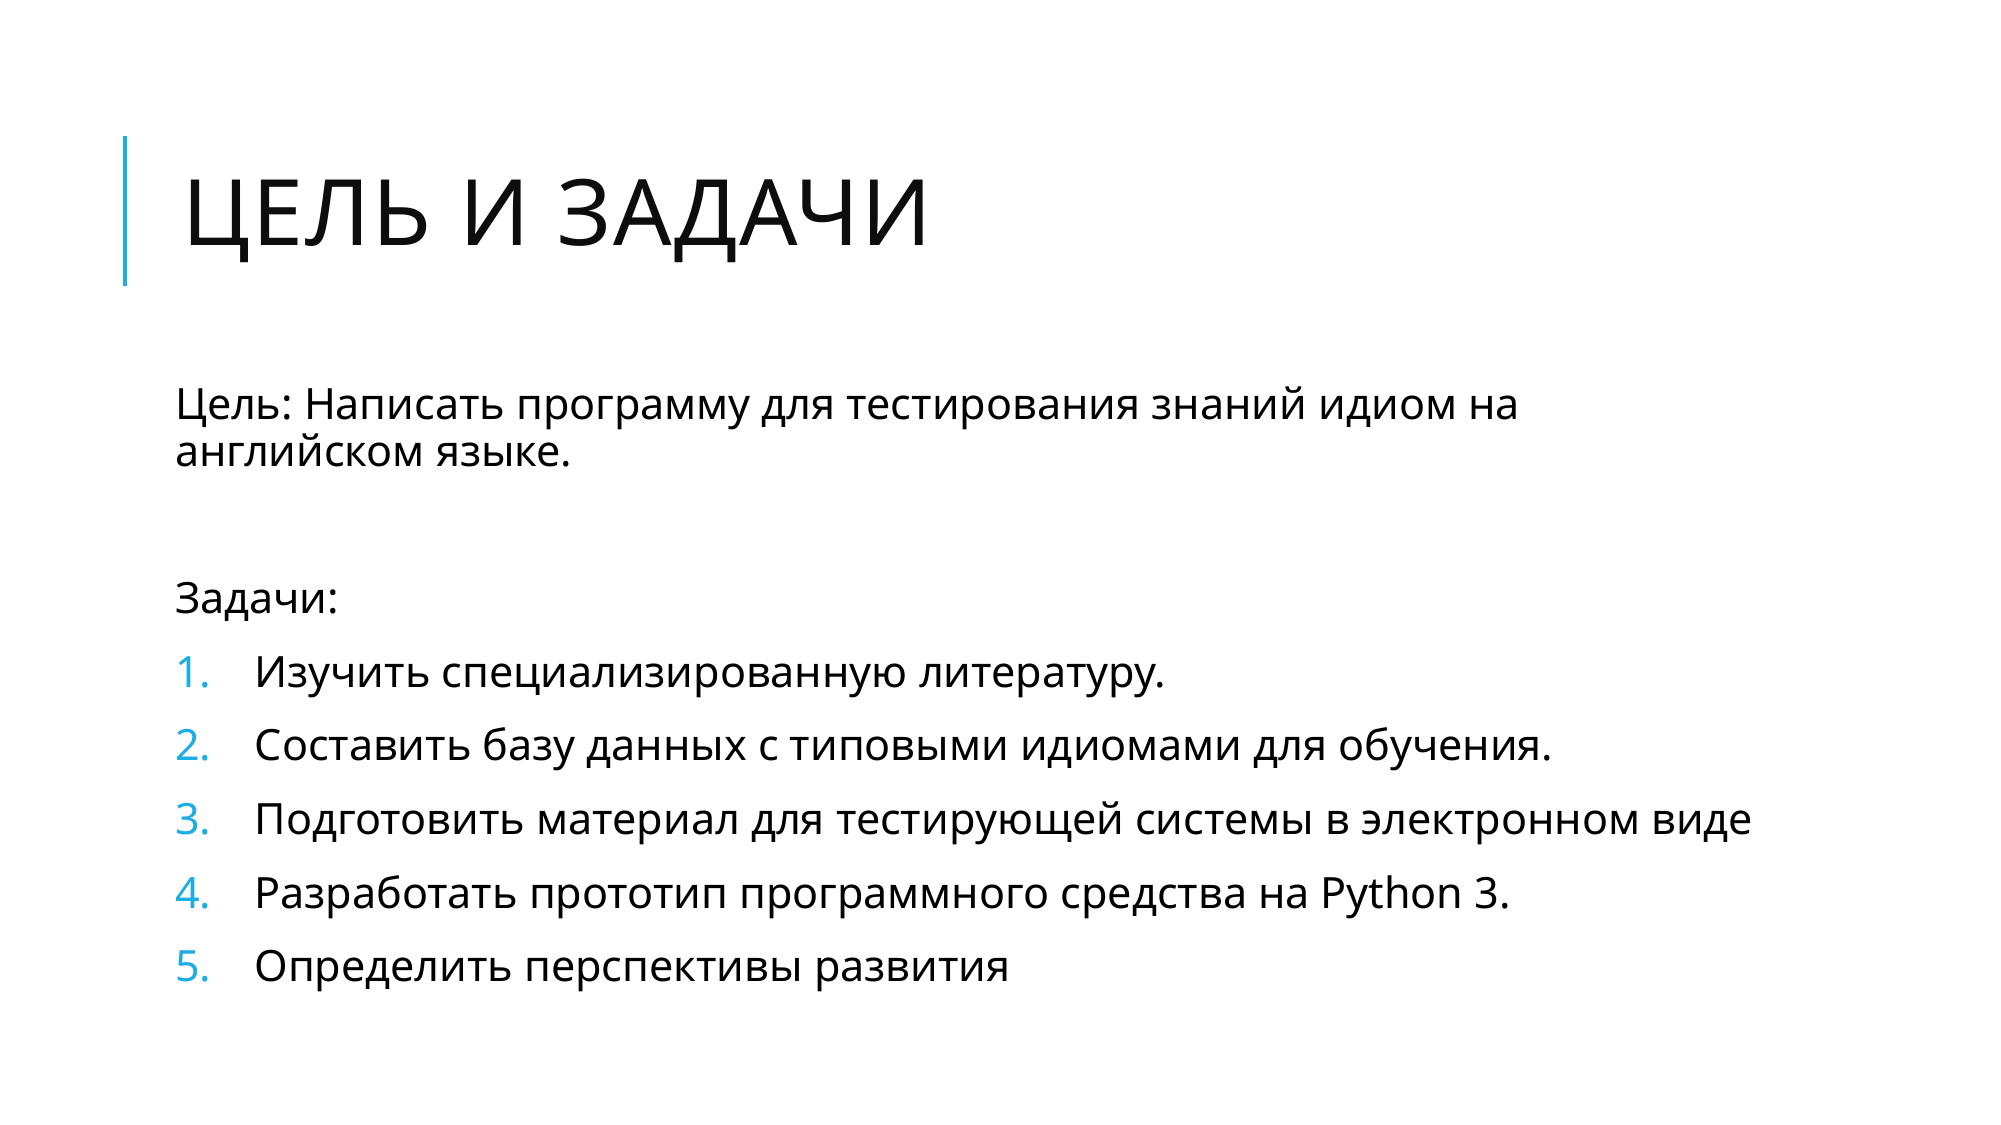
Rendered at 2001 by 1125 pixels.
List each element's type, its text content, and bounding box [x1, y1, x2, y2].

title Цель и задачи [168, 96, 1763, 342]
list Цель: Написать программу для тестирования знаний идиом на английском языке. Задачи: Изучить специализированную литературу. Составить базу данных с типовыми идиомами для обучения. Подготовить материал для тестирующей системы в электронном виде Разработать прототип программного средства на Python 3. Определить перспективы развития [168, 375, 1763, 1035]
